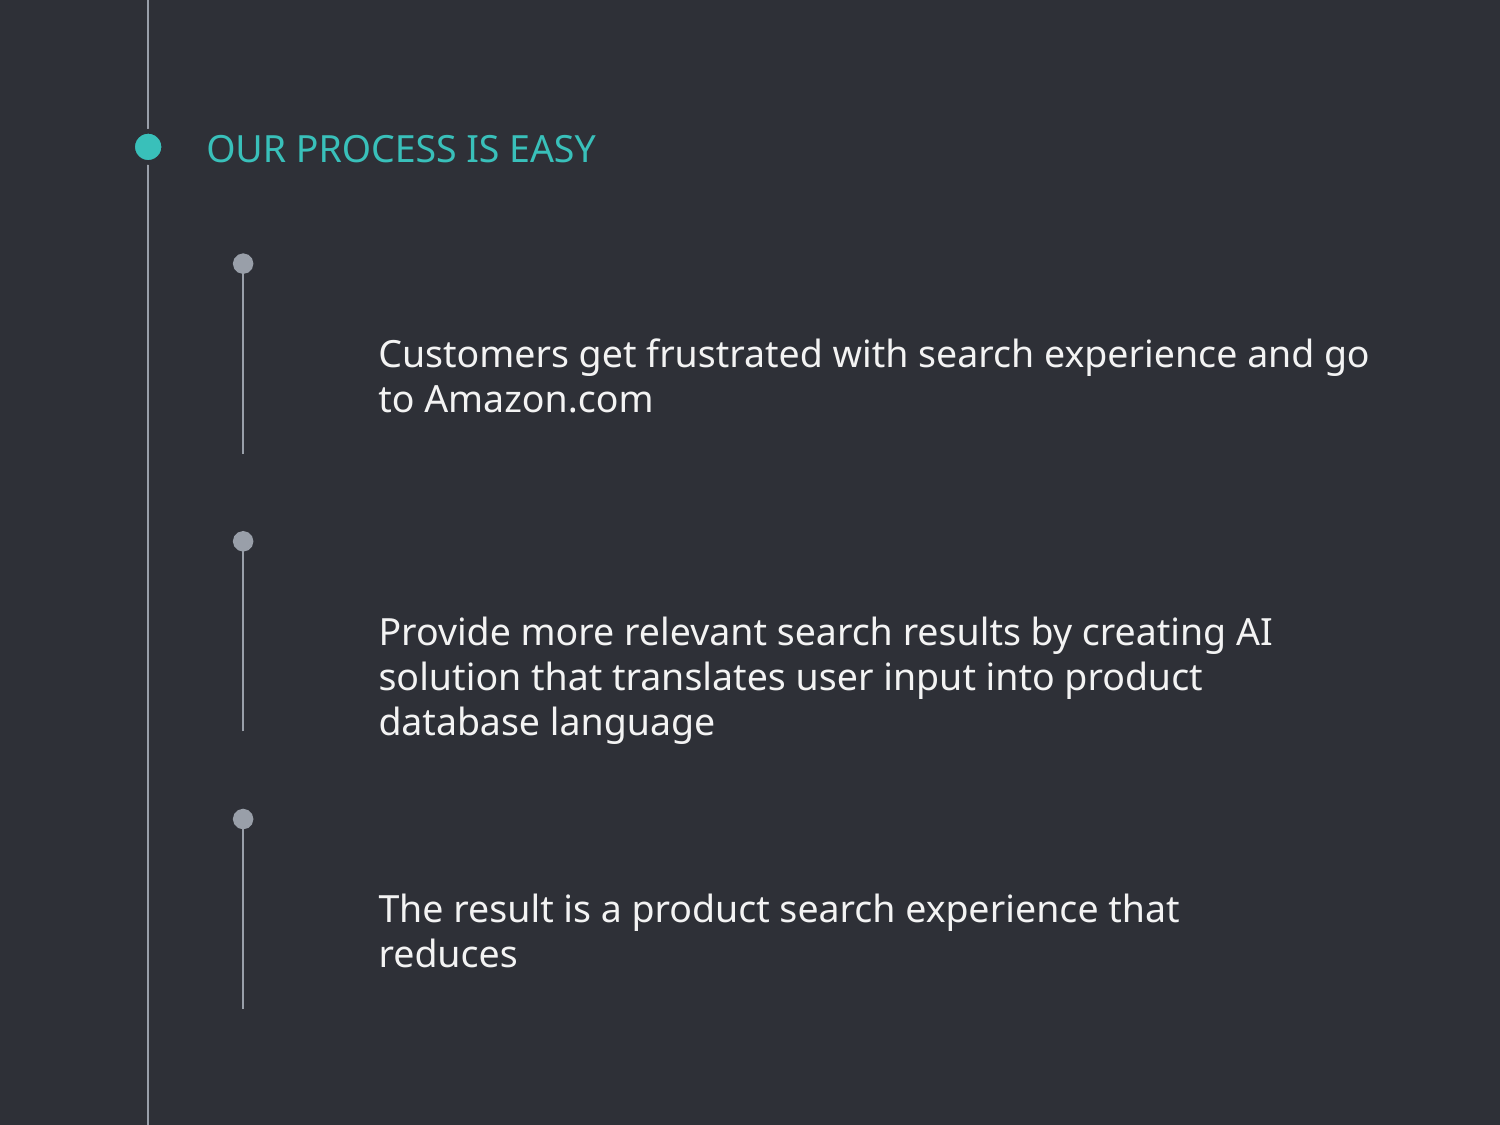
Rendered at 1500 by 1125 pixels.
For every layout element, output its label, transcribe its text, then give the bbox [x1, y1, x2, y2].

text_box Customers get frustrated with search experience and go to Amazon.com [363, 314, 1408, 400]
title OUR PROCESS IS EASY [191, 109, 1317, 185]
text_box The result is a product search experience that reduces [363, 870, 1317, 929]
text_box Provide more relevant search results by creating AI solution that translates user input into product database language [363, 592, 1317, 656]
